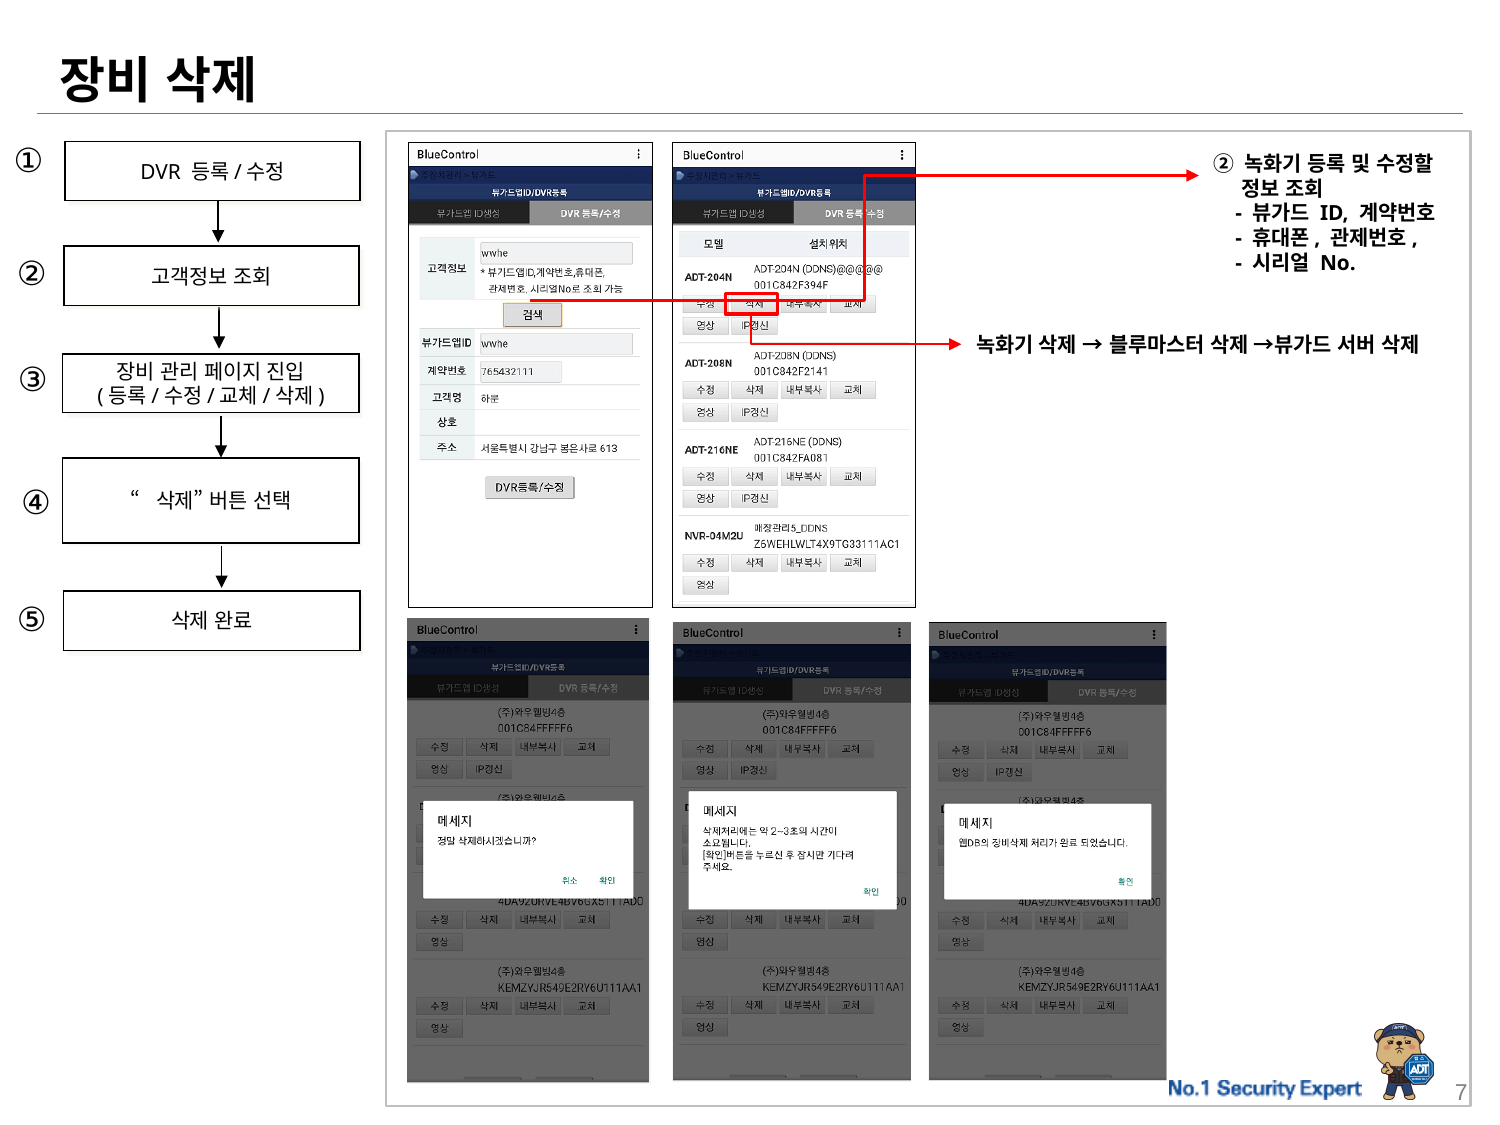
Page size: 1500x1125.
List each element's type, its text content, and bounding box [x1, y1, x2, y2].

picture [927, 622, 1167, 1081]
picture [671, 301, 916, 608]
text_box 녹화기 삭제 → 블루마스터 삭제 →뷰가드 서버 삭제 [961, 324, 1434, 365]
text_box 삭제 완료 [63, 590, 361, 651]
text_box ⑤ [2, 590, 62, 646]
text_box ② [2, 244, 62, 300]
text_box DVR 등록/수정 [64, 141, 361, 201]
text_box 고객정보 조회 [63, 246, 360, 306]
text_box “삭제” 버튼 선택 [62, 458, 359, 544]
text_box ④ [6, 474, 66, 529]
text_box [828, 236, 860, 422]
text_box 장비 관리 페이지 진입 (등록/수정/교체/삭제) [62, 353, 359, 413]
picture [671, 142, 916, 175]
text_box ② 녹화기 등록 및 수정할 정보 조회 - 뷰가드 ID, 계약번호 - 휴대폰, 관제번호, - 시리얼 No. [1198, 142, 1451, 283]
text_box ③ [3, 350, 63, 406]
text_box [529, 175, 1200, 301]
title 장비 삭제 [44, 43, 1172, 114]
text_box [384, 129, 1473, 1108]
picture [407, 618, 652, 1085]
text_box ① [0, 131, 59, 186]
picture [671, 622, 911, 1082]
picture [408, 142, 653, 608]
